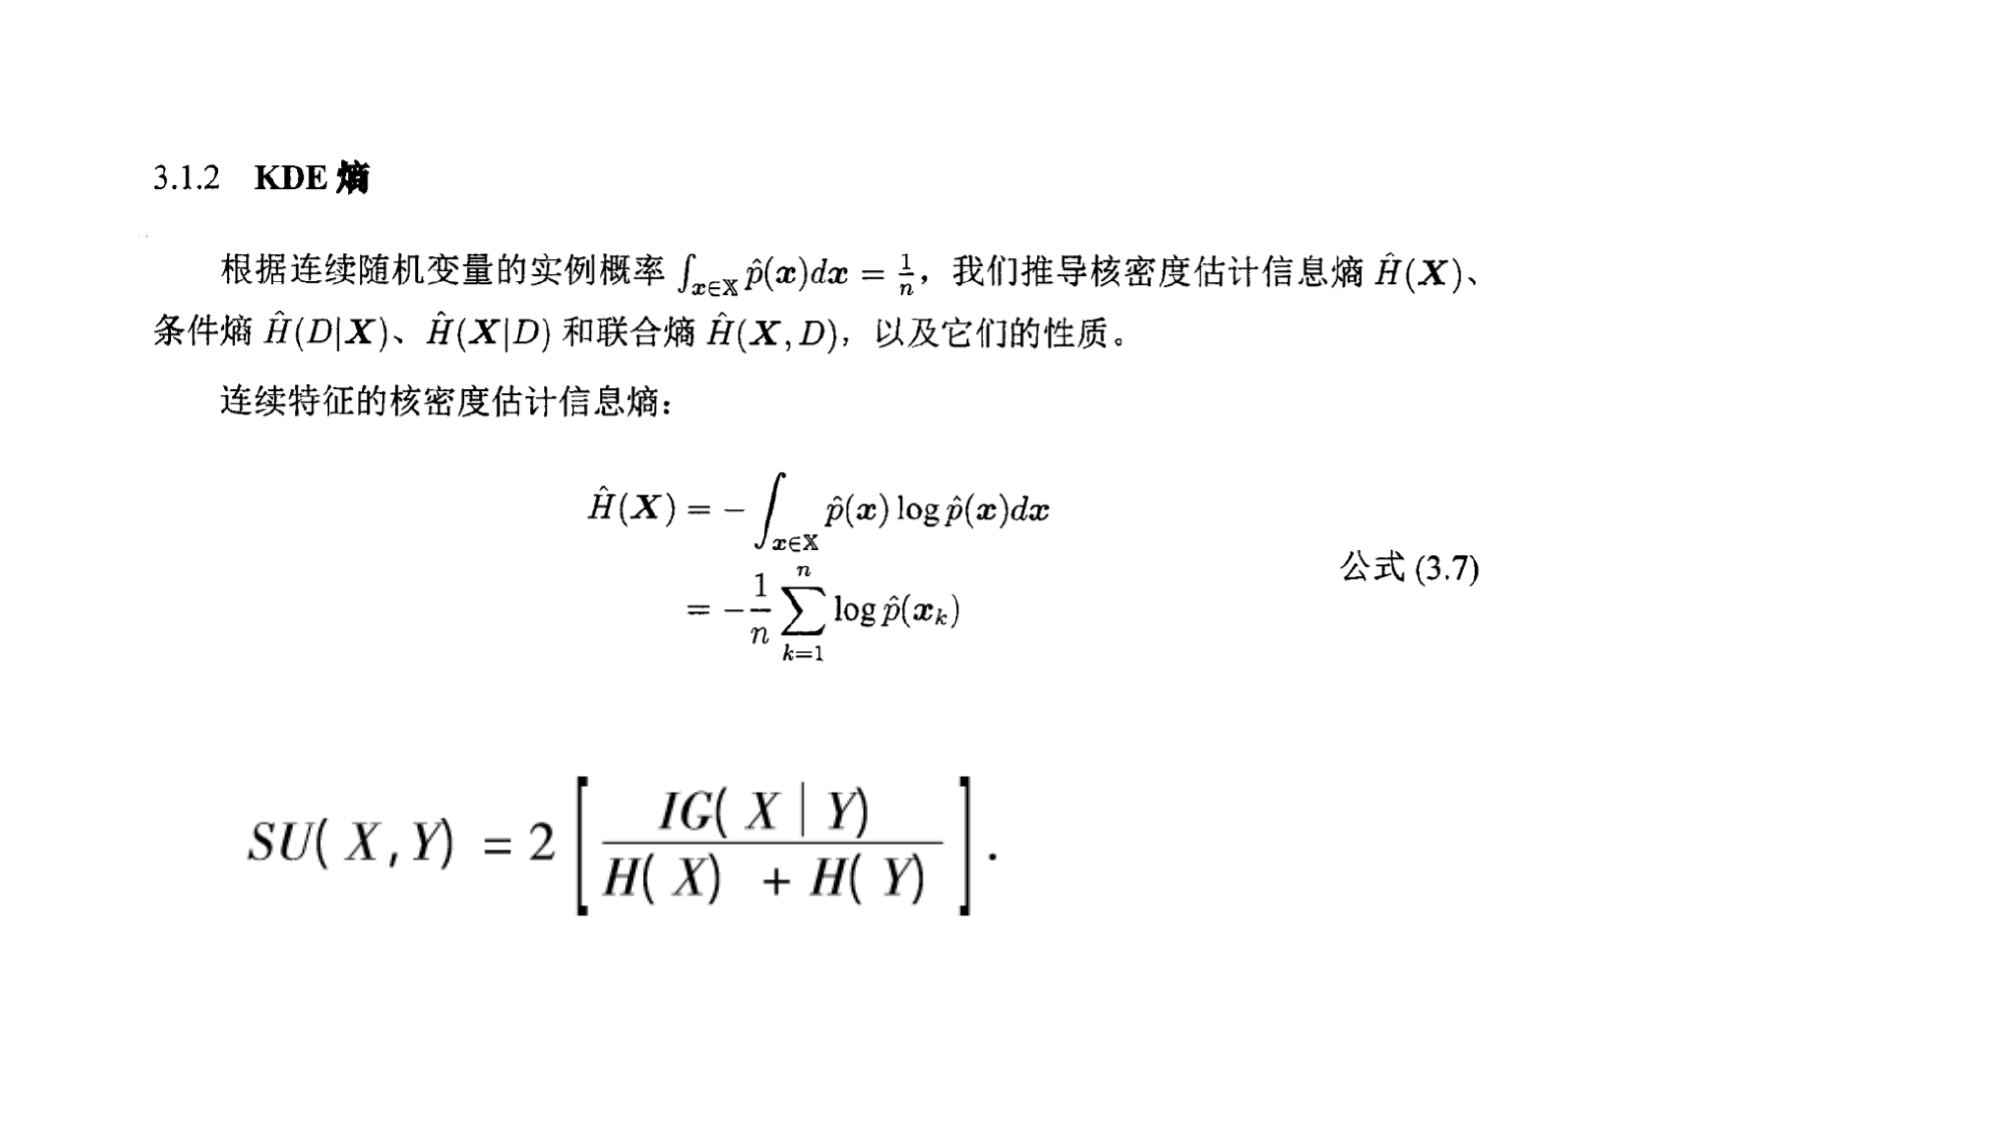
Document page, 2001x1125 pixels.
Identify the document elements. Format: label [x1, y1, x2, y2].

list [137, 139, 1528, 681]
picture [194, 761, 1068, 950]
